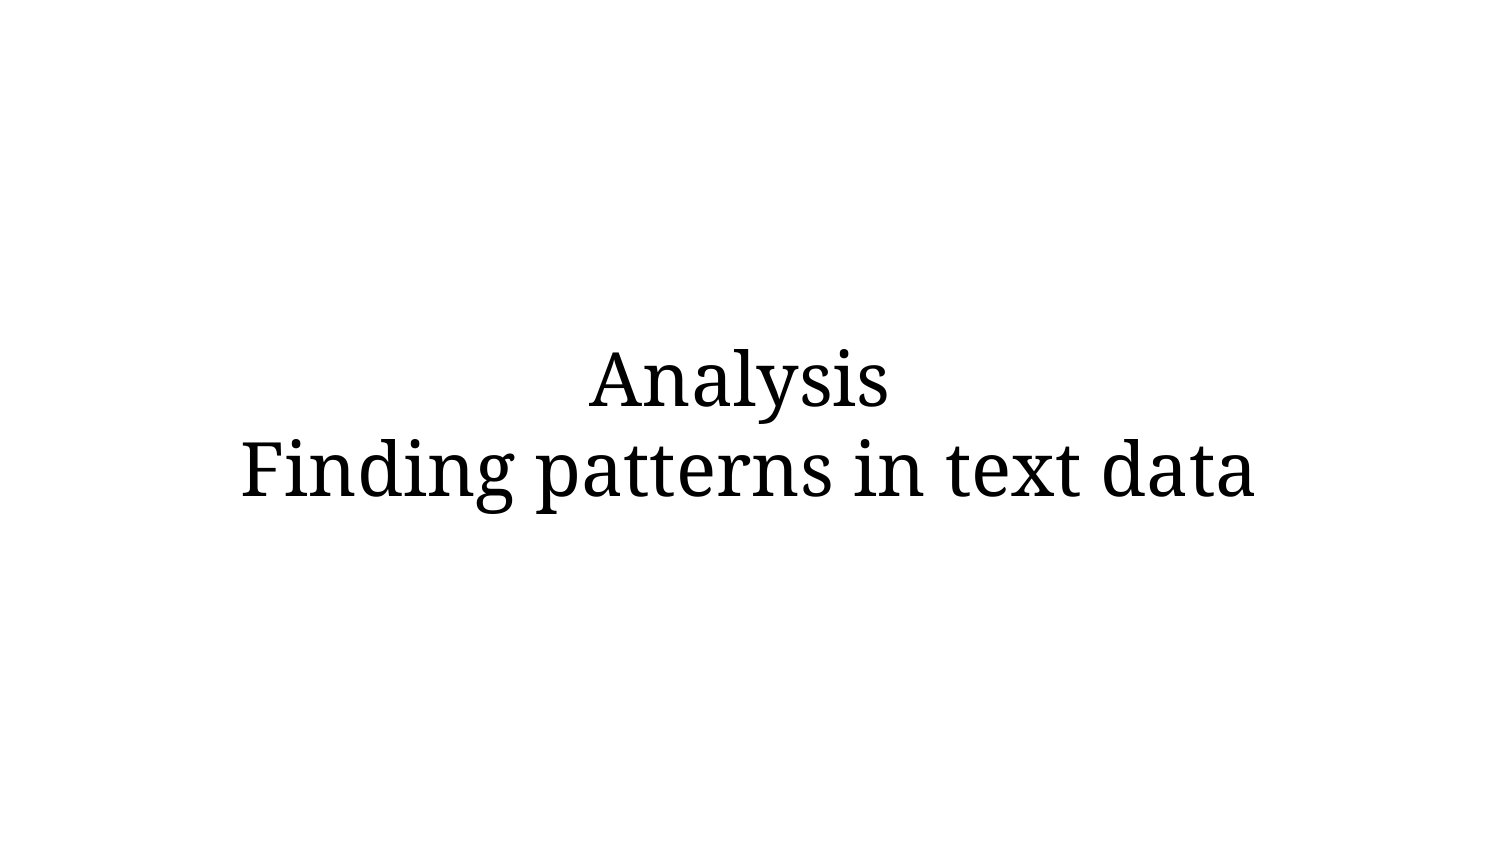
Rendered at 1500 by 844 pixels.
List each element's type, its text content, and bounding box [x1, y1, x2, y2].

title Analysis Finding patterns in text data [51, 352, 1449, 491]
